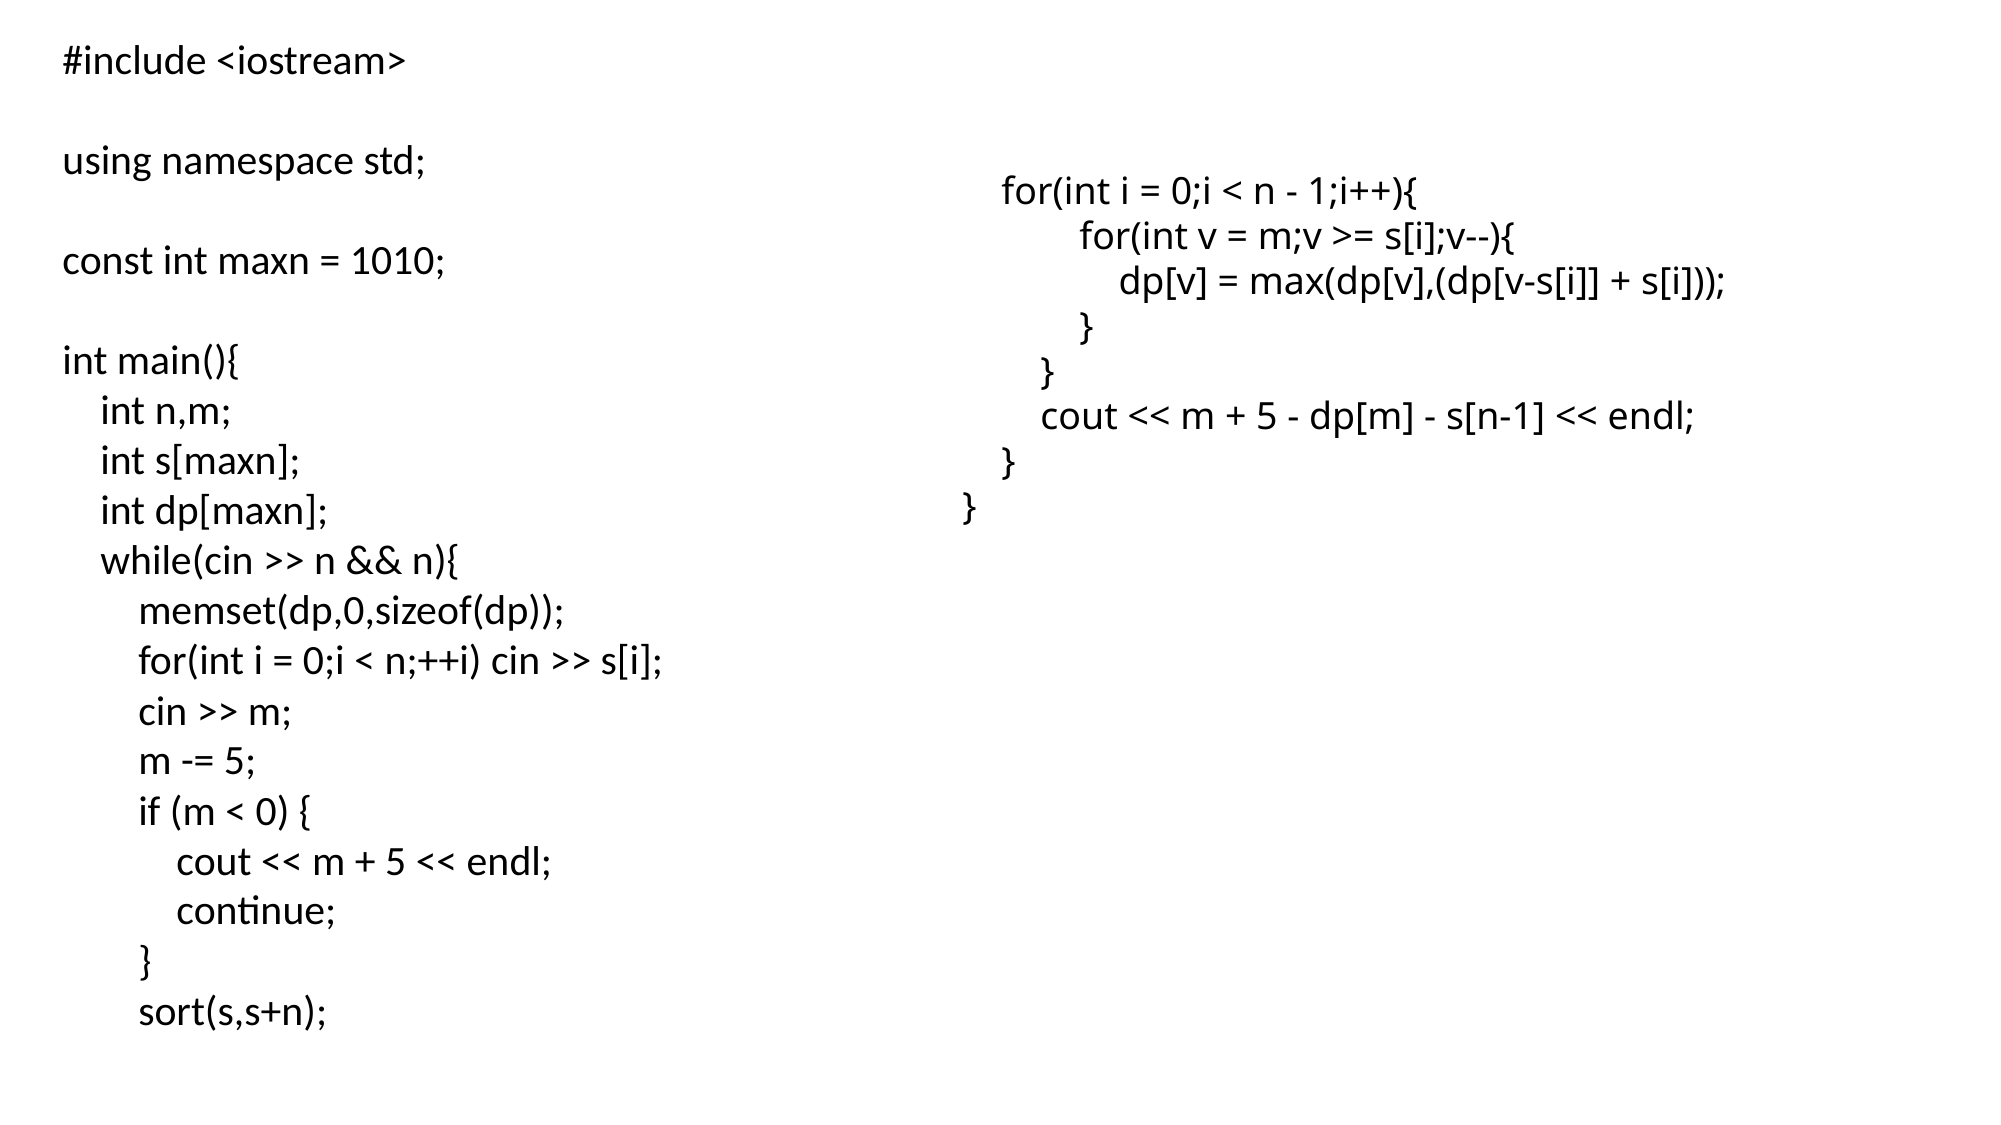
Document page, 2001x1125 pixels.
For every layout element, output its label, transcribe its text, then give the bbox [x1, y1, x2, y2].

text_box for(int i = 0;i < n - 1;i++){ for(int v = m;v >= s[i];v--){ dp[v] = max(dp[v],(dp[v-s[i]] + s[i])); } } cout << m + 5 - dp[m] - s[n-1] << endl; } } [947, 159, 1794, 535]
text_box #include <iostream> using namespace std; const int maxn = 1010; int main(){ int n,m; int s[maxn]; int dp[maxn]; while(cin >> n && n){ memset(dp,0,sizeof(dp)); for(int i = 0;i < n;++i) cin >> s[i]; cin >> m; m -= 5; if (m < 0) { cout << m + 5 << endl; continue; } sort(s,s+n); [47, 25, 948, 1041]
